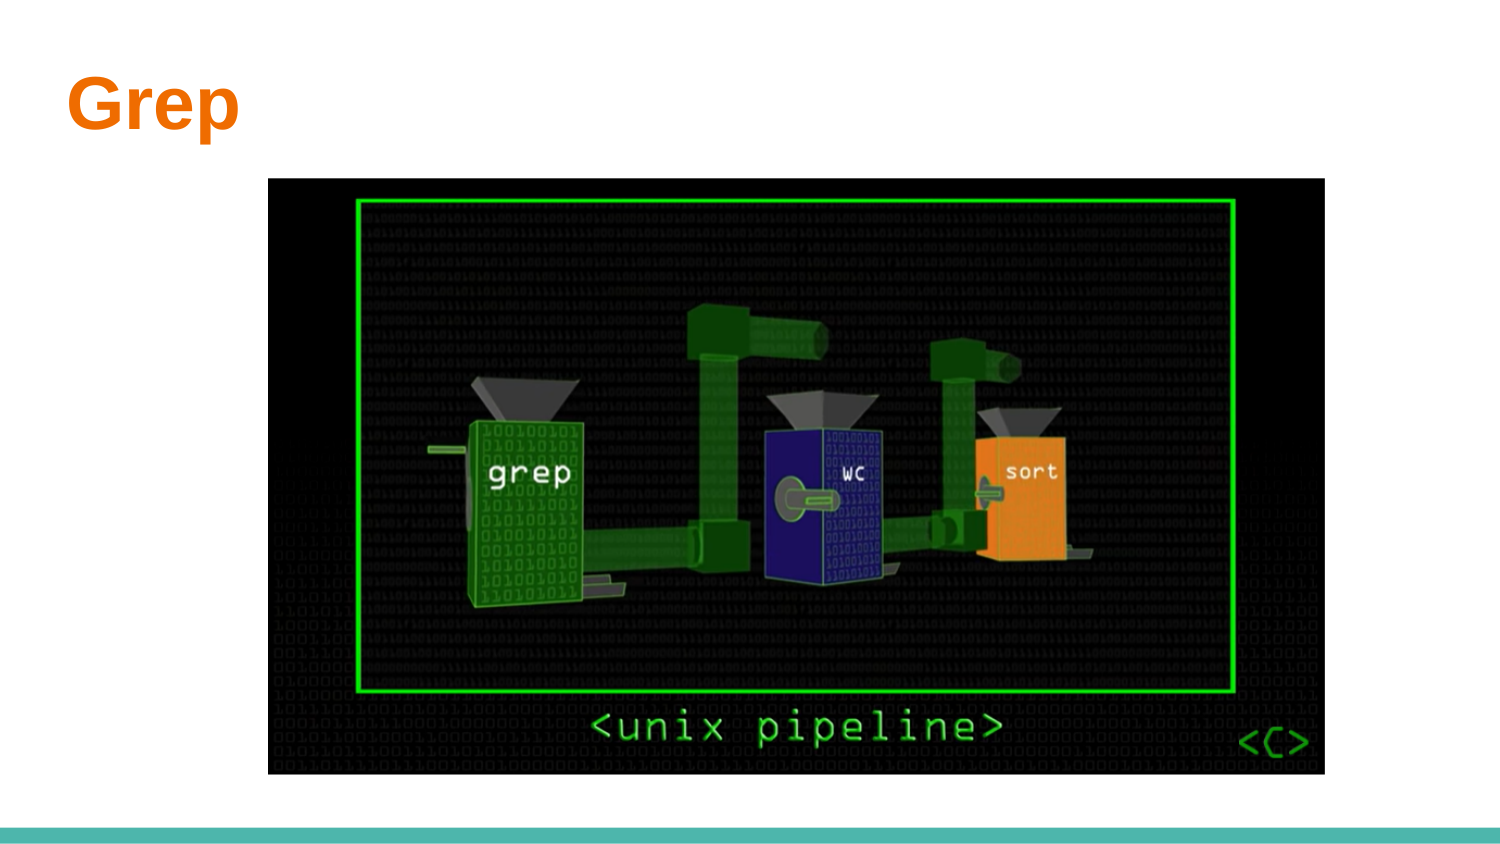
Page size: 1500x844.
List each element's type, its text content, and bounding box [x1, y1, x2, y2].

picture [267, 174, 1326, 780]
title Grep [51, 39, 1449, 156]
